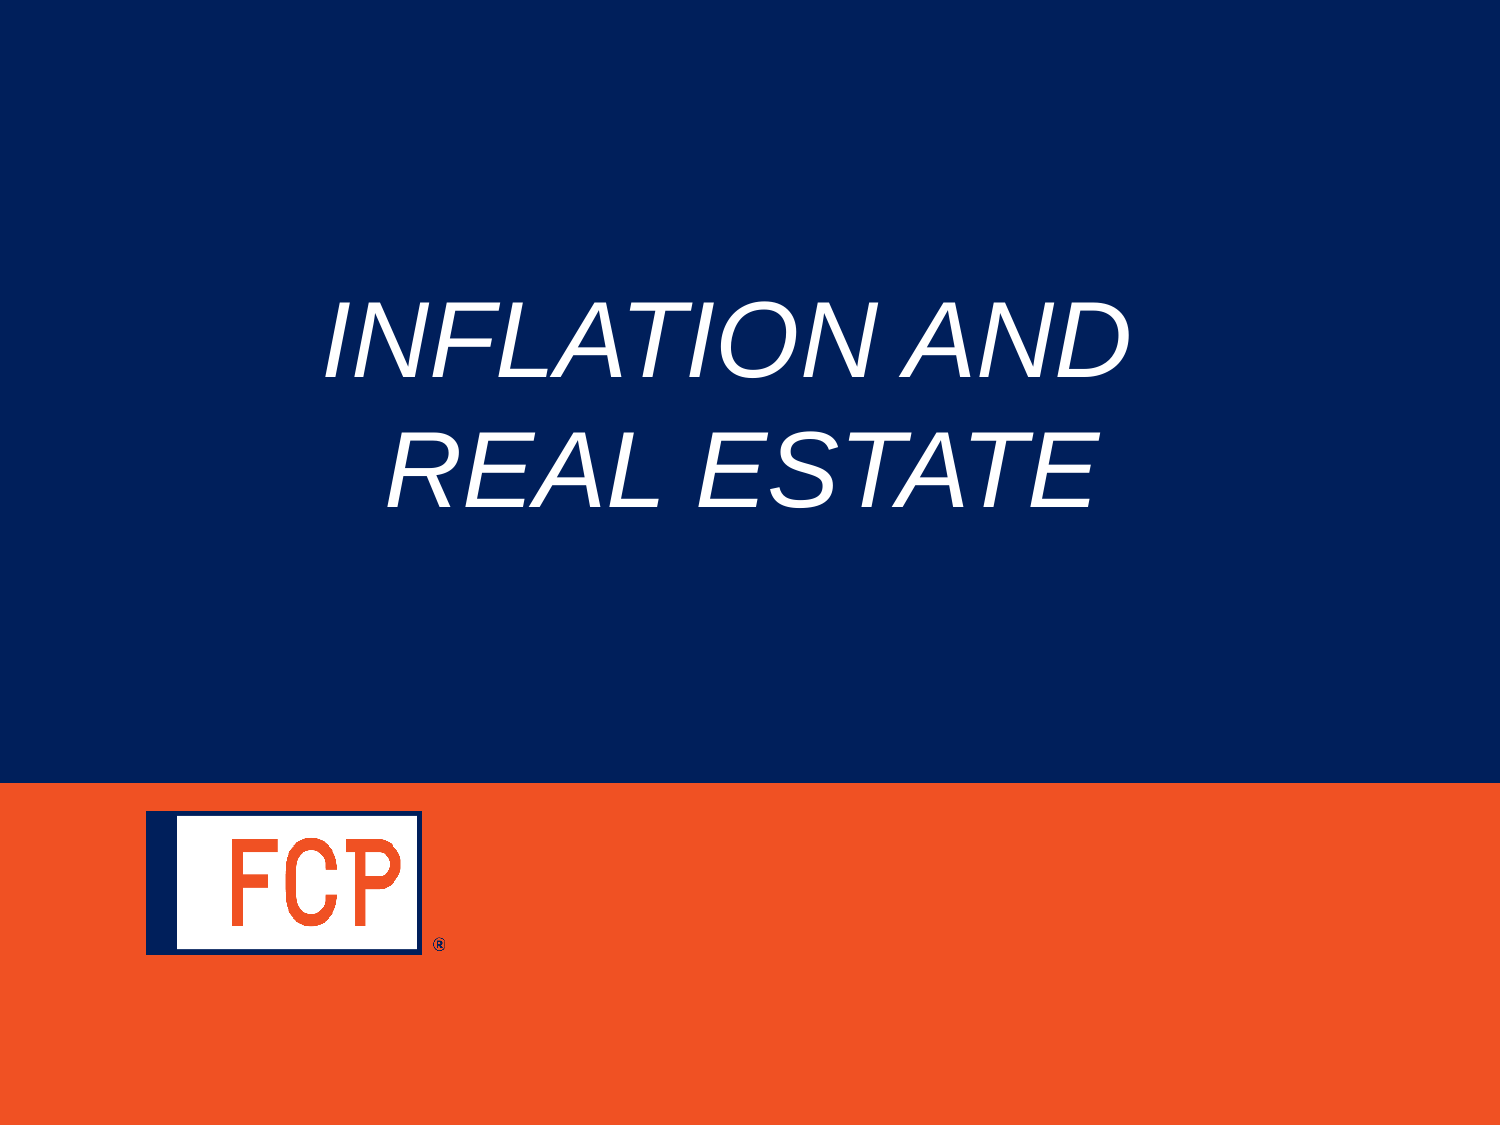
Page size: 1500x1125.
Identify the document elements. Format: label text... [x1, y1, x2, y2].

picture [146, 811, 445, 955]
text_box Inflation and real estate [0, 0, 1500, 791]
text_box [0, 791, 1500, 1125]
